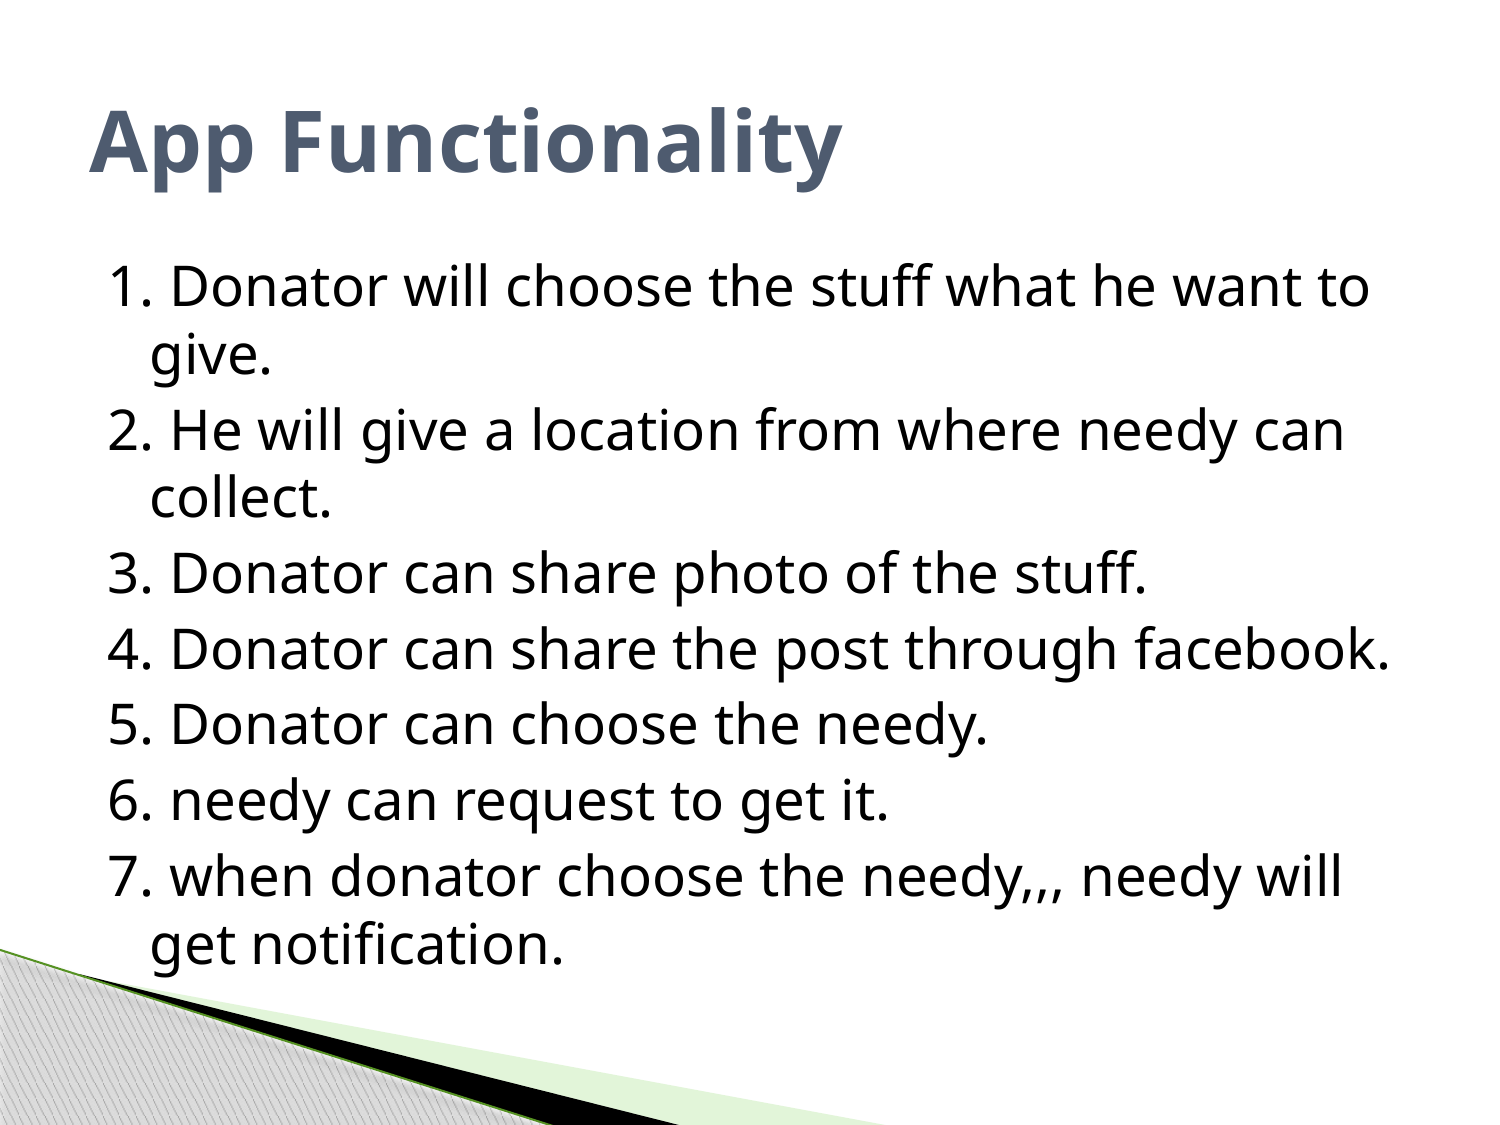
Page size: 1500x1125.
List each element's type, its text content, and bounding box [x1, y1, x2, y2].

title App Functionality [75, 45, 1425, 233]
list 1. Donator will choose the stuff what he want to give. 2. He will give a location from where needy can collect. 3. Donator can share photo of the stuff. 4. Donator can share the post through facebook. 5. Donator can choose the needy. 6. needy can request to get it. 7. when donator choose the needy,,, needy will get notification. [75, 243, 1425, 986]
